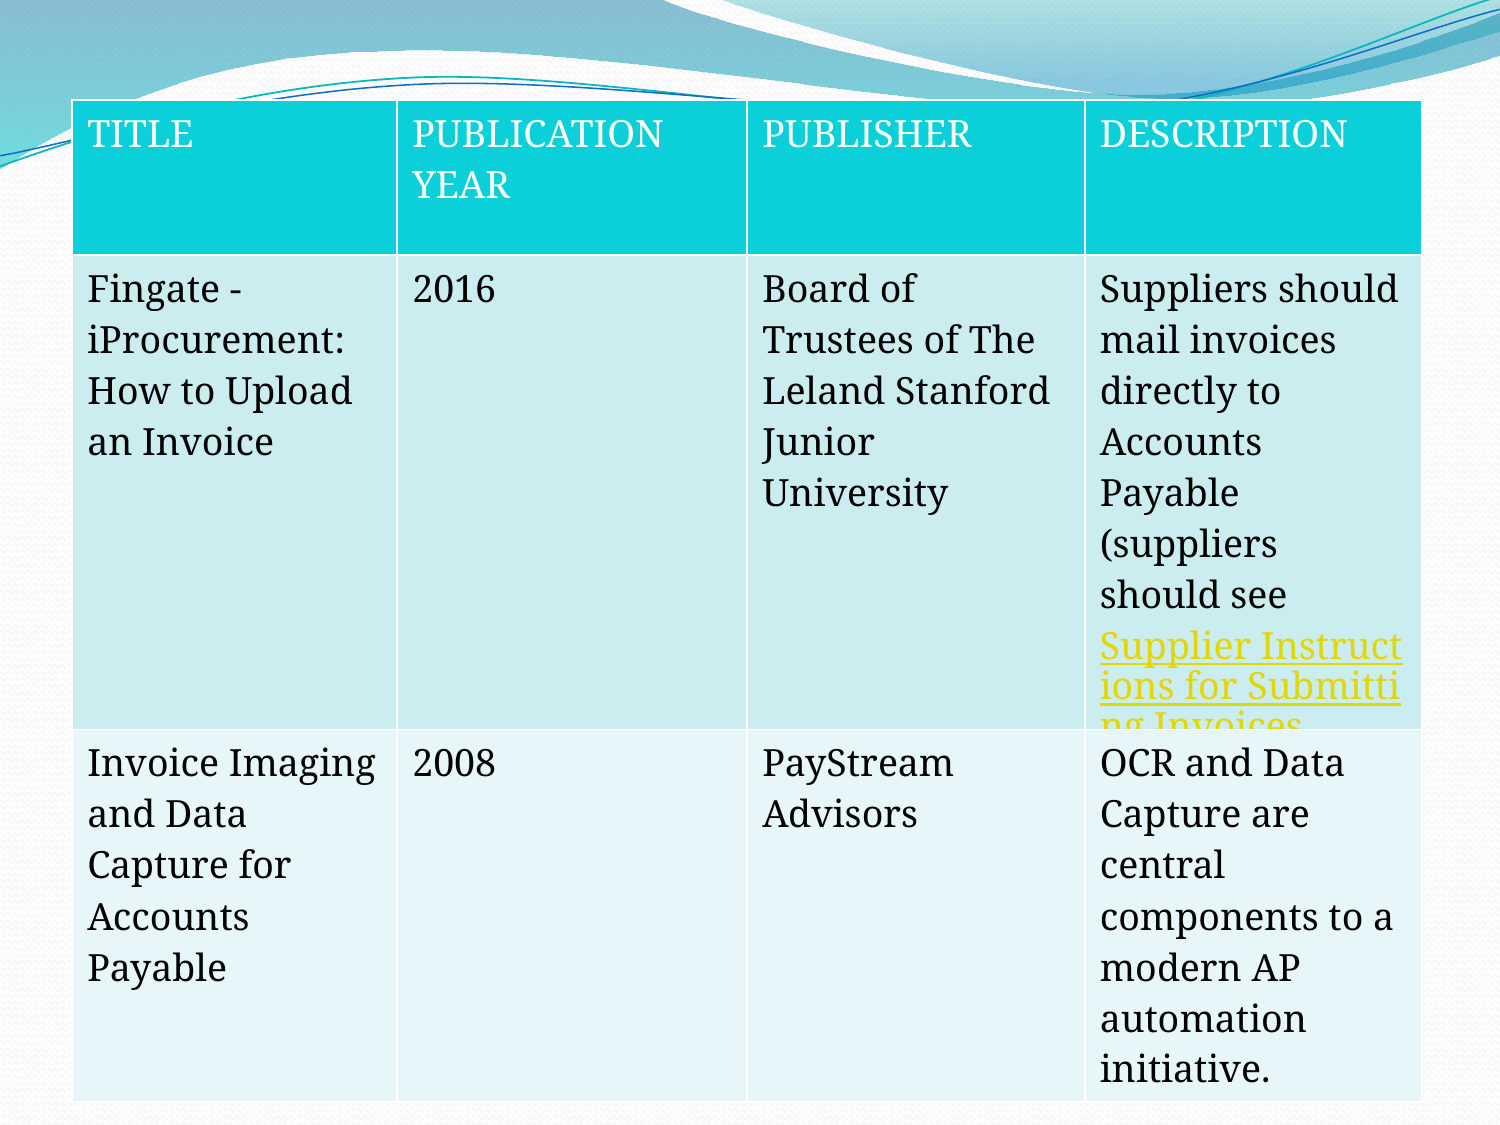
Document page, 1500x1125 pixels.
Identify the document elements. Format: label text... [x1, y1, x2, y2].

table_header TITLE [73, 101, 396, 254]
table_cell Fingate - iProcurement: How to Upload an Invoice [73, 256, 396, 729]
table_cell Invoice Imaging and Data Capture for Accounts Payable [73, 730, 396, 1101]
table_cell OCR and Data Capture are central components to a modern AP automation initiative. [1086, 730, 1421, 1101]
table_cell 2008 [398, 730, 746, 1101]
table_cell PayStream Advisors [748, 730, 1084, 1101]
table_cell Board of Trustees of The Leland Stanford Junior University [748, 256, 1084, 729]
table_header PUBLISHER [748, 101, 1084, 254]
table_cell 2016 [398, 256, 746, 729]
table_header DESCRIPTION [1086, 101, 1421, 254]
table_header PUBLICATION YEAR [398, 101, 746, 254]
table_cell Suppliers should mail invoices directly to Accounts Payable (suppliers should see Supplier Instructions for Submitting Invoices). [1086, 256, 1421, 729]
